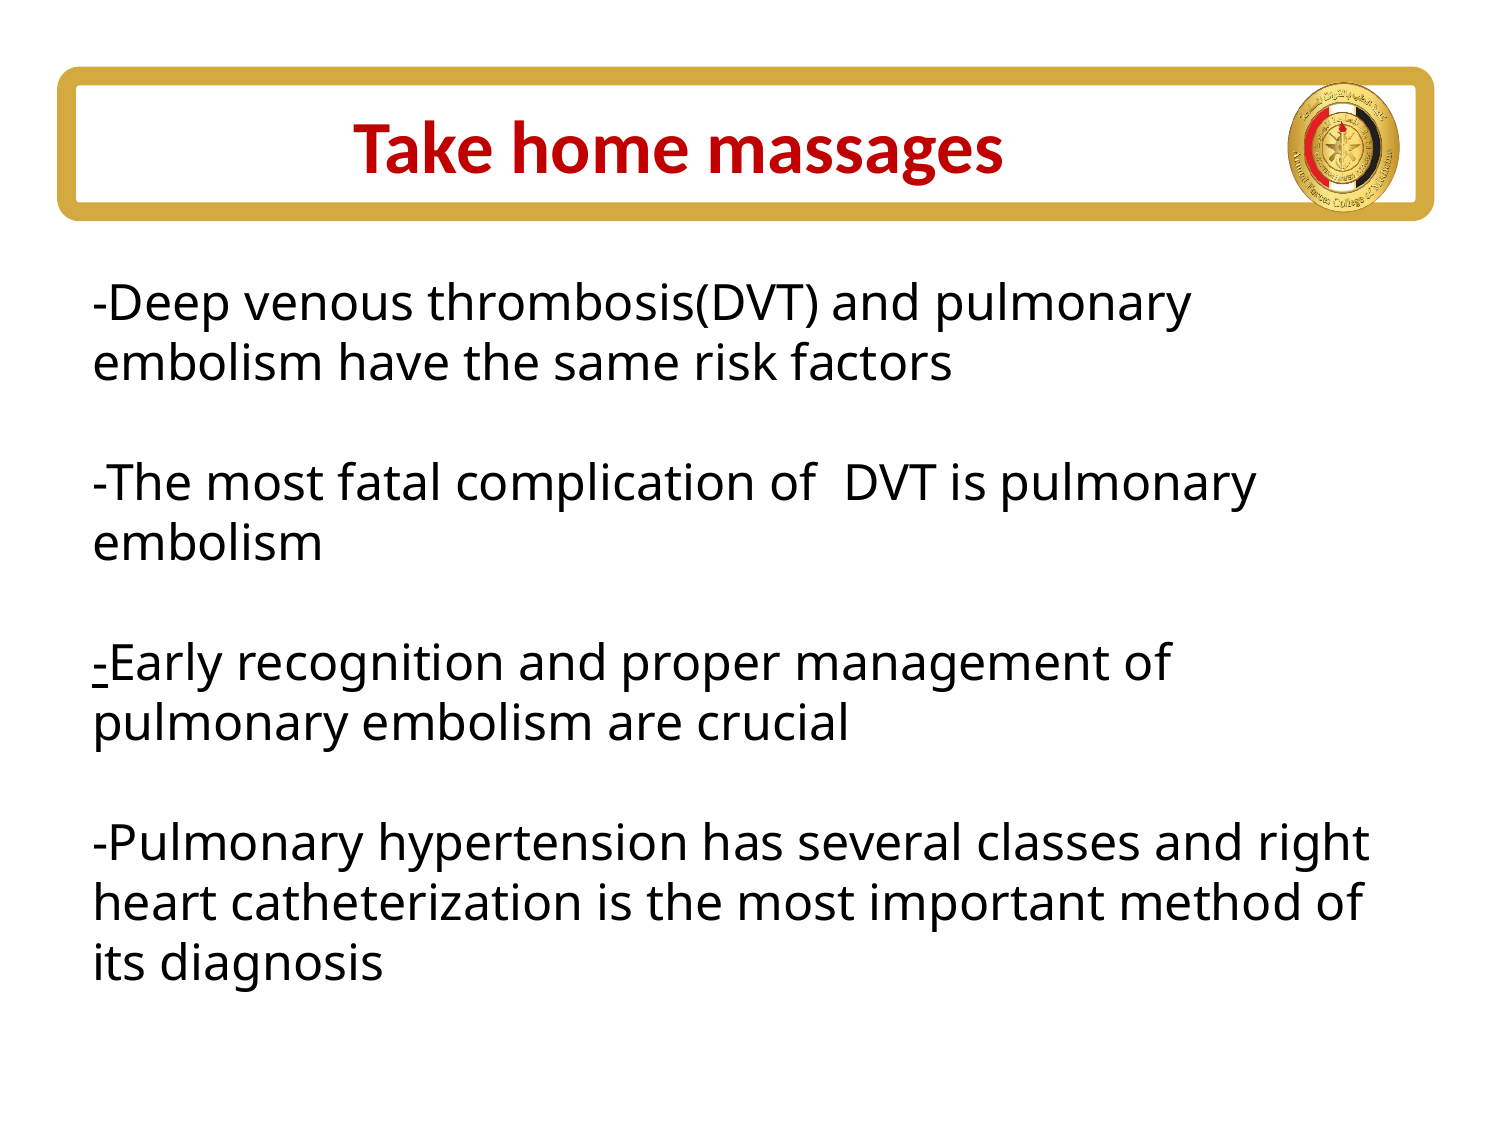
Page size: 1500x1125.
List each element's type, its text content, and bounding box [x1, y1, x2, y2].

title Take home massages [66, 98, 1292, 189]
list -Deep venous thrombosis(DVT) and pulmonary embolism have the same risk factors -The most fatal complication of DVT is pulmonary embolism -Early recognition and proper management of pulmonary embolism are crucial -Pulmonary hypertension has several classes and right heart catheterization is the most important method of its diagnosis [75, 262, 1425, 1005]
picture [1292, 82, 1400, 213]
